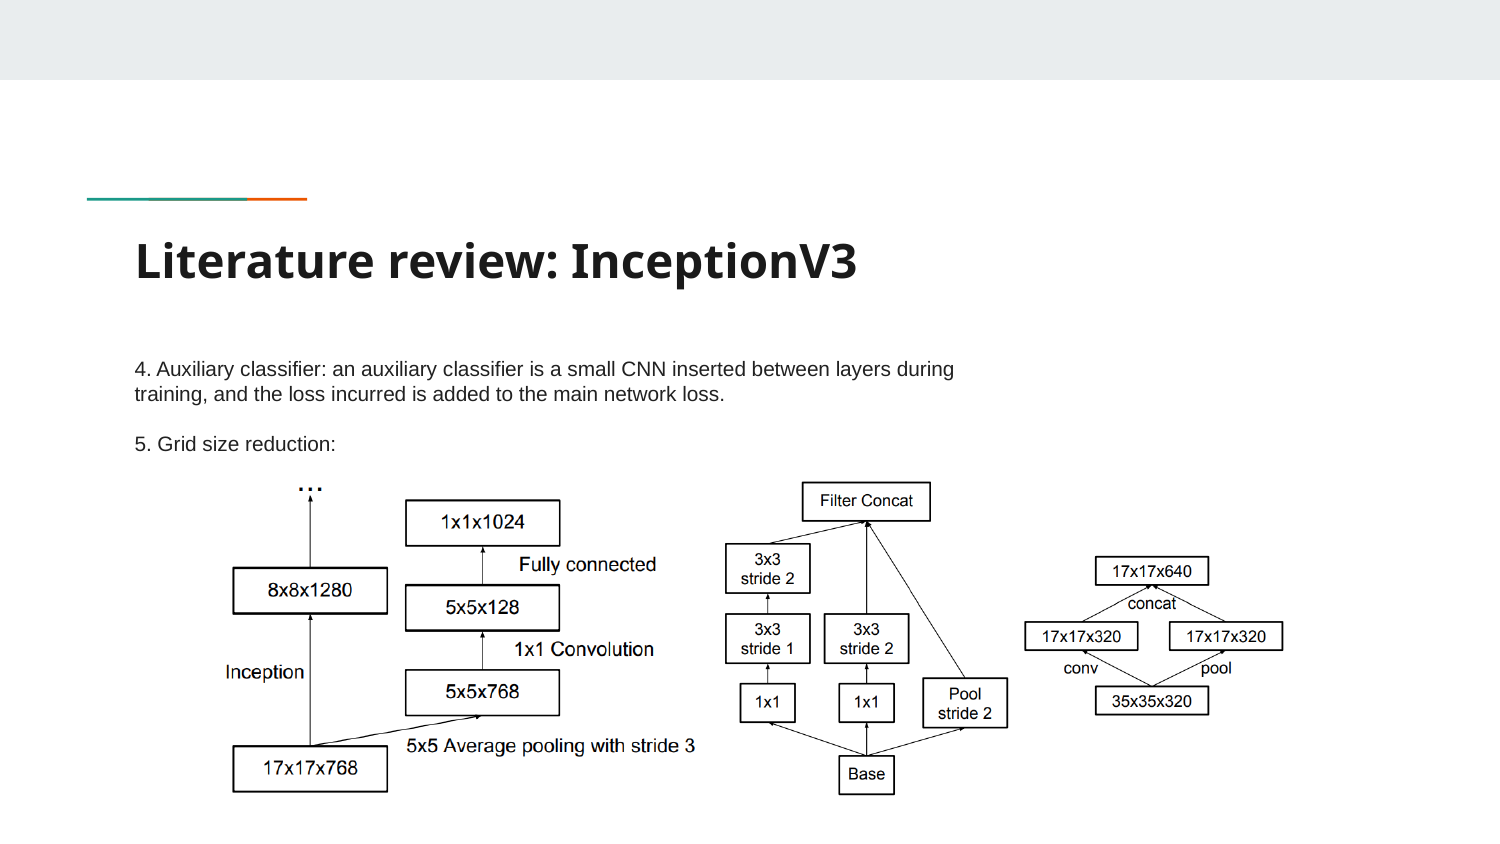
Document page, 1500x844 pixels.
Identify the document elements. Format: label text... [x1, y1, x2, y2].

picture [119, 474, 1293, 802]
list 4. Auxiliary classifier: an auxiliary classifier is a small CNN inserted between layers during training, and the loss incurred is added to the main network loss. 5. Grid size reduction: [119, 341, 1381, 712]
title Literature review: InceptionV3 [119, 216, 1381, 305]
